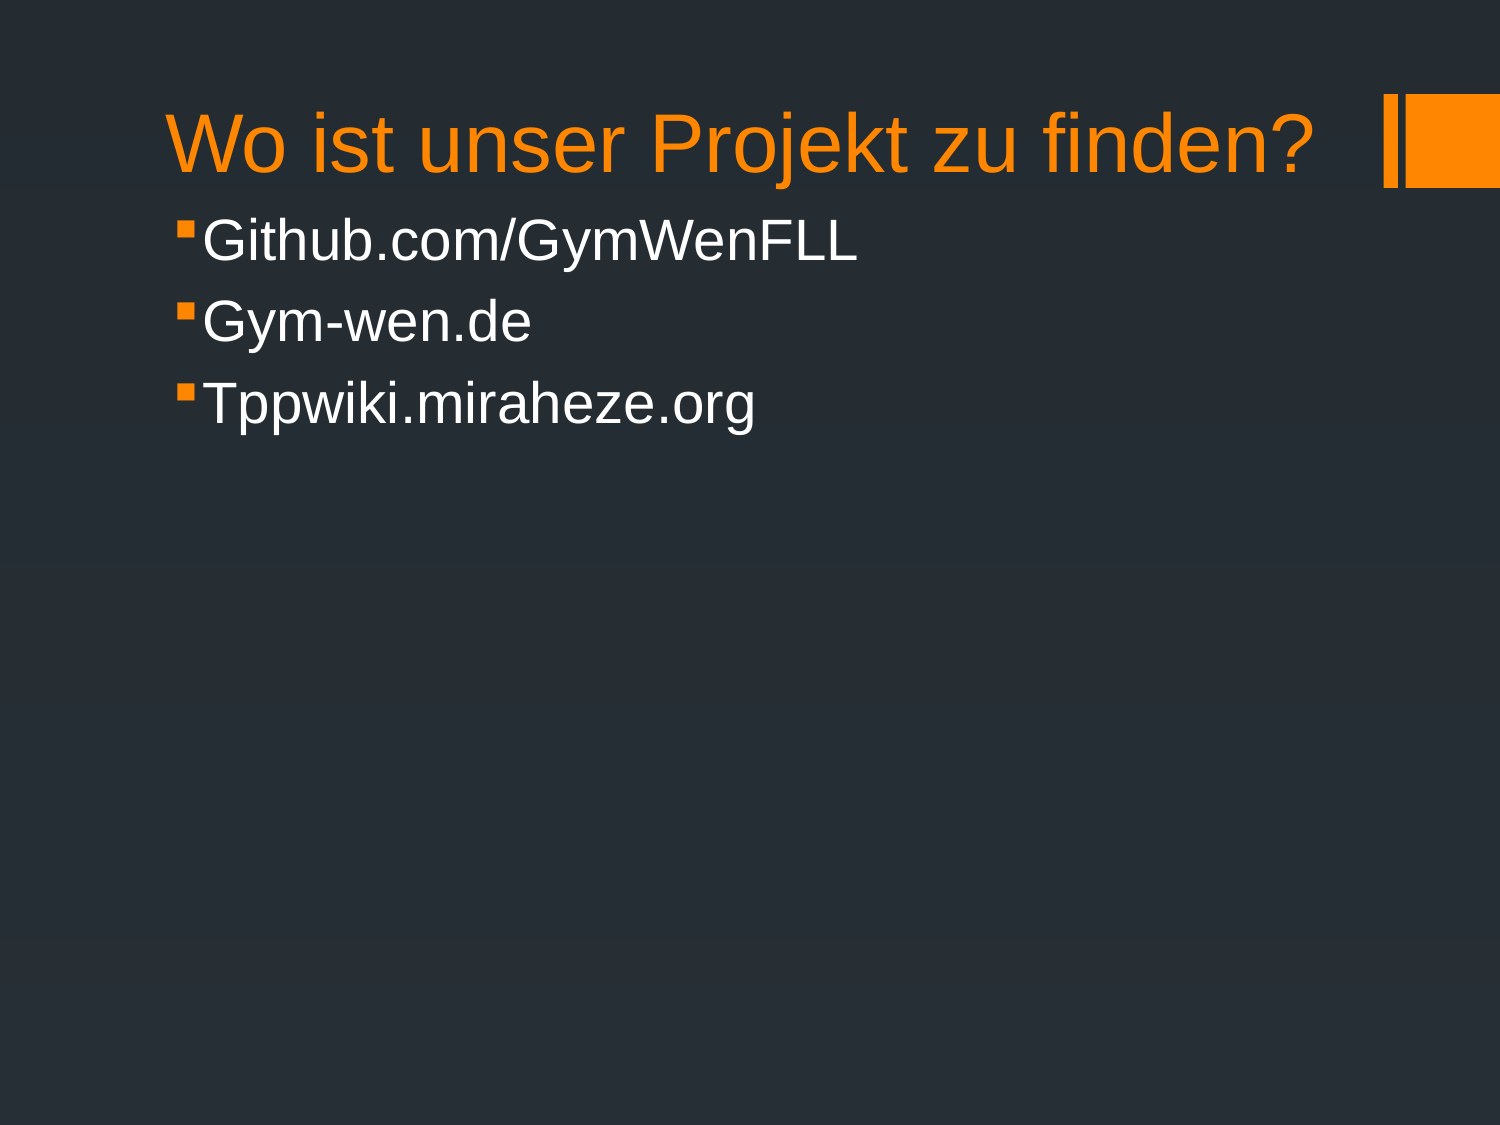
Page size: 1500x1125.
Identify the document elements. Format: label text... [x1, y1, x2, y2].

title Wo ist unser Projekt zu finden? [150, 6, 1350, 194]
list Github.com/GymWenFLL Gym-wen.de Tppwiki.miraheze.org [150, 194, 1350, 776]
